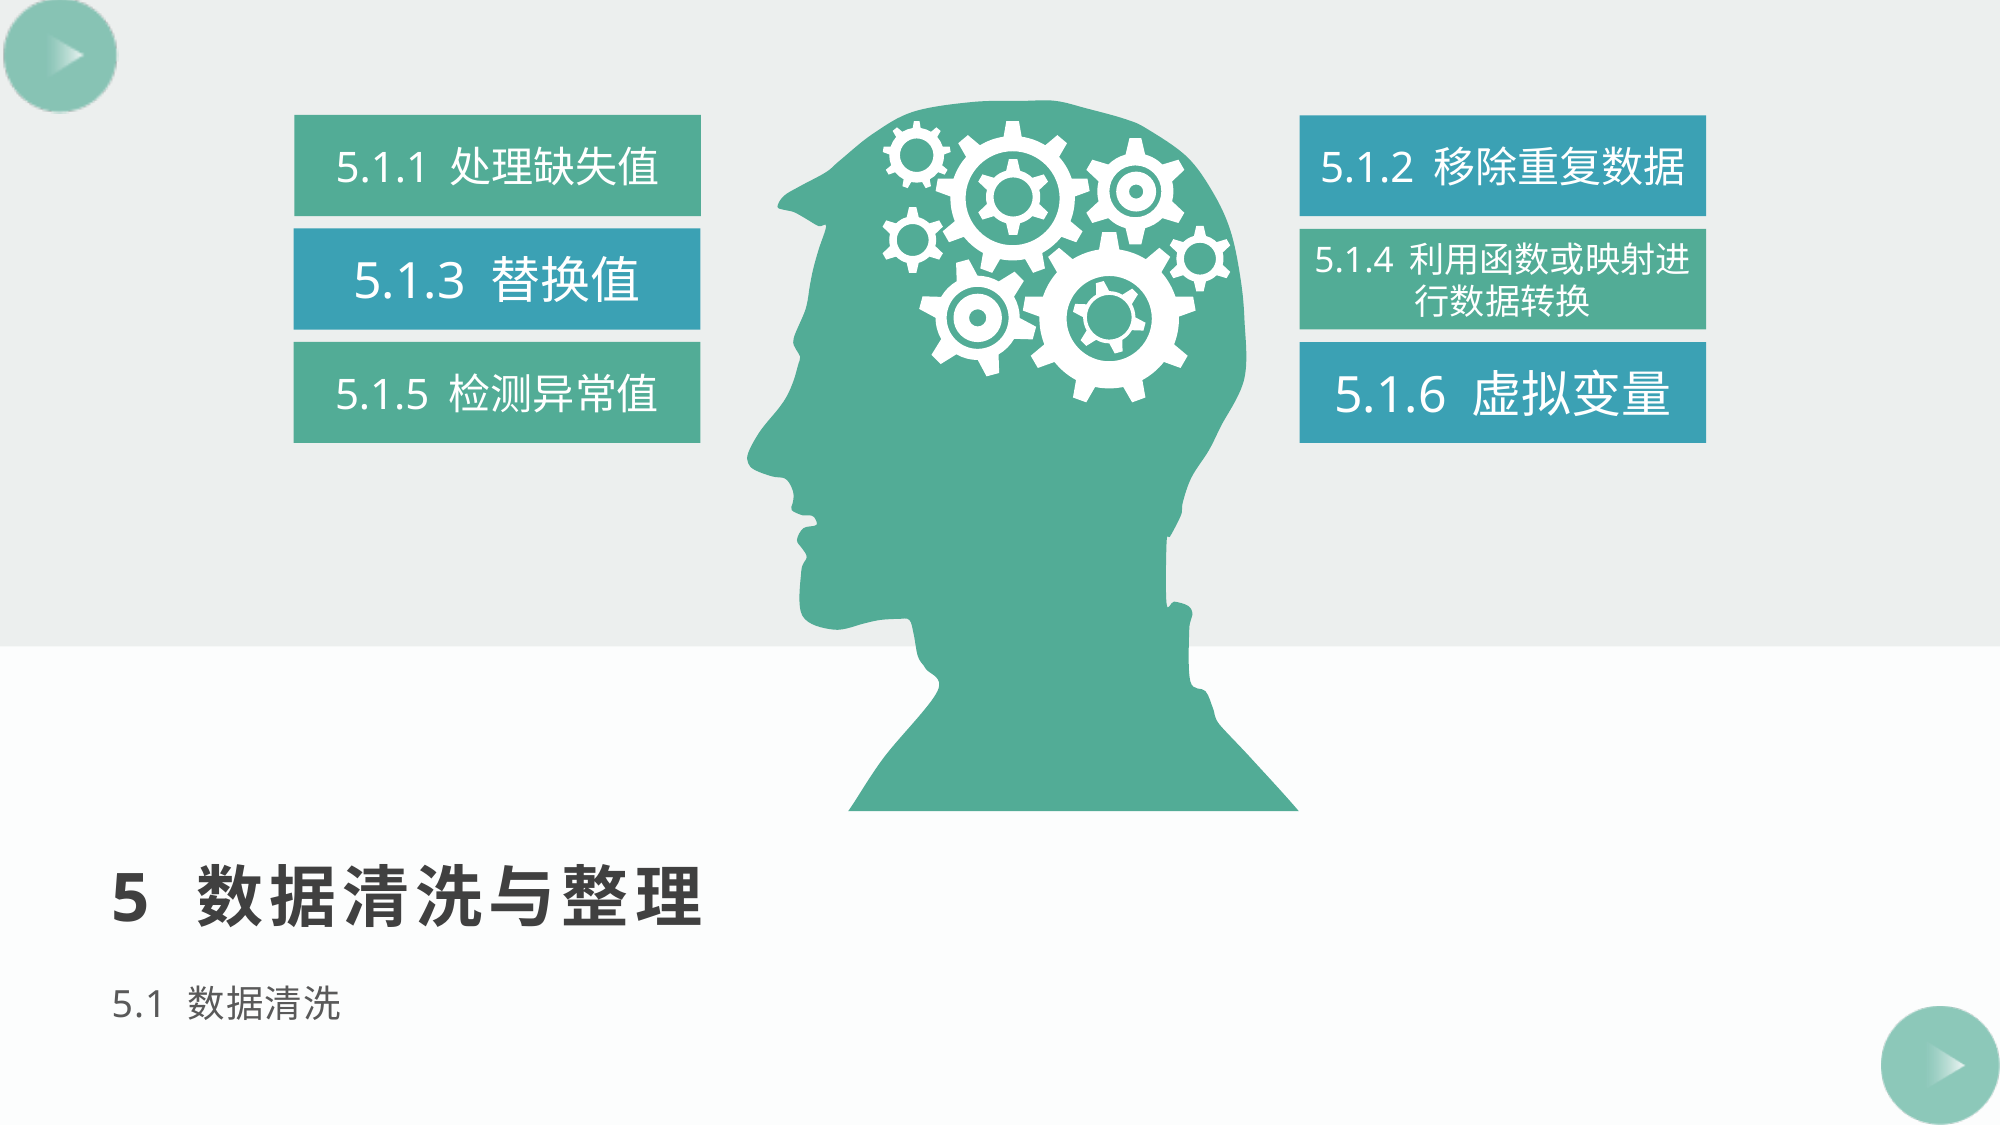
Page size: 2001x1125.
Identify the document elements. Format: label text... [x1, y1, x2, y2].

picture [1881, 1006, 2000, 1125]
text_box 5.1.1 处理缺失值 [293, 114, 702, 217]
text_box [934, 120, 1091, 275]
text_box [1115, 170, 1158, 213]
text_box 5.1.2 移除重复数据 [1298, 114, 1707, 217]
text_box 5.1.5 检测异常值 [293, 341, 701, 444]
picture [0, 0, 119, 114]
text_box [1085, 137, 1186, 246]
text_box 5.1.3 替换值 [293, 227, 701, 331]
text_box [881, 206, 945, 274]
text_box [1071, 279, 1147, 355]
text_box [1168, 224, 1232, 293]
text_box [746, 99, 1300, 812]
text_box [952, 292, 1003, 344]
text_box 5.1.4 利用函数或映射进行数据转换 [1298, 228, 1707, 331]
text_box [917, 258, 1038, 378]
text_box [1021, 231, 1197, 404]
text_box 5.1.6 虚拟变量 [1298, 341, 1707, 444]
text_box [881, 120, 952, 190]
text_box [0, 0, 2000, 647]
text_box [976, 158, 1050, 236]
text_box 5 数据清洗与整理 [99, 848, 1900, 942]
text_box 5.1 数据清洗 [99, 966, 1900, 1025]
